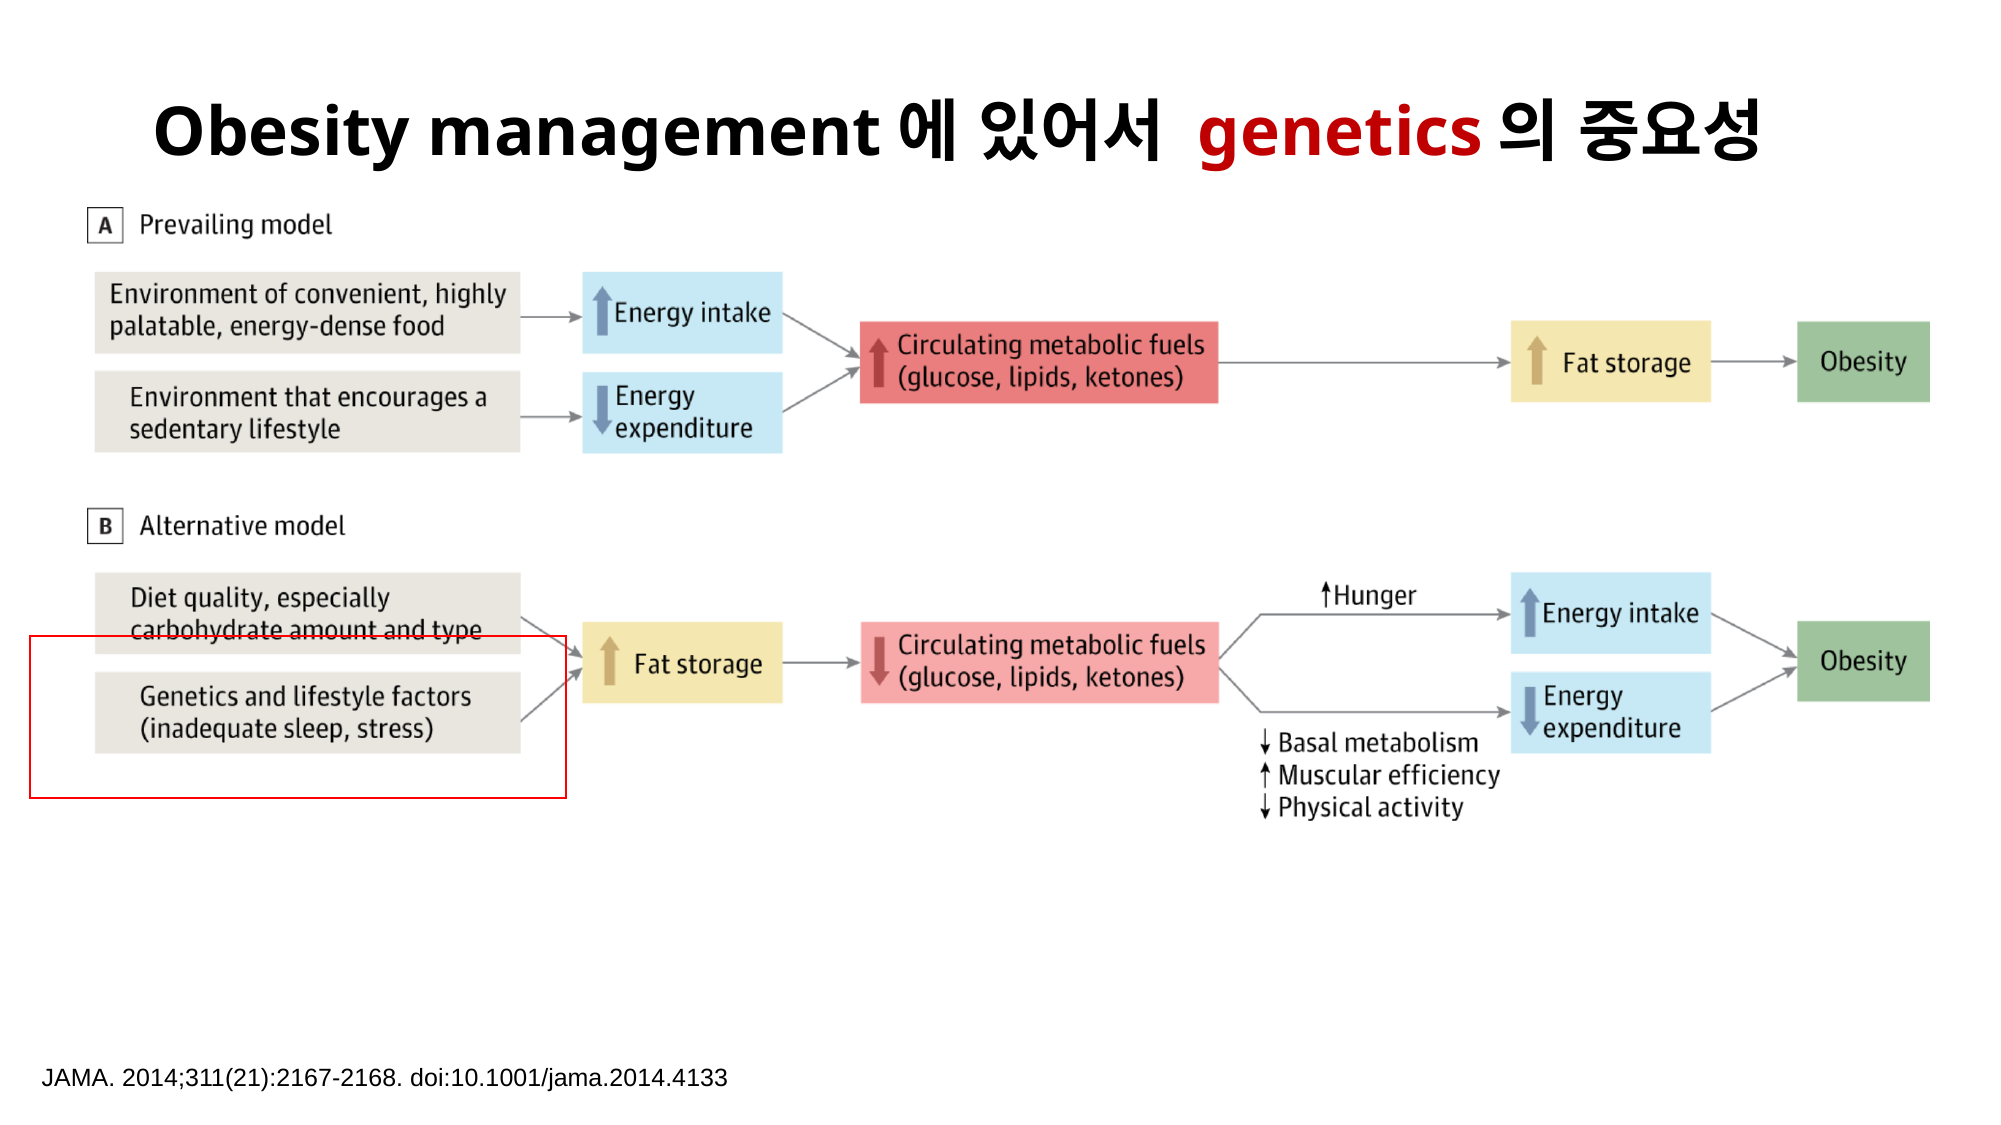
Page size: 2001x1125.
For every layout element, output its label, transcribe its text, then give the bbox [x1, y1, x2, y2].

title Obesity management에 있어서 genetics의 중요성 [137, 59, 1863, 207]
picture [87, 207, 1930, 821]
text_box JAMA. 2014;311(21):2167-2168. doi:10.1001/jama.2014.4133 [0, 1061, 1500, 1114]
text_box [29, 635, 87, 799]
